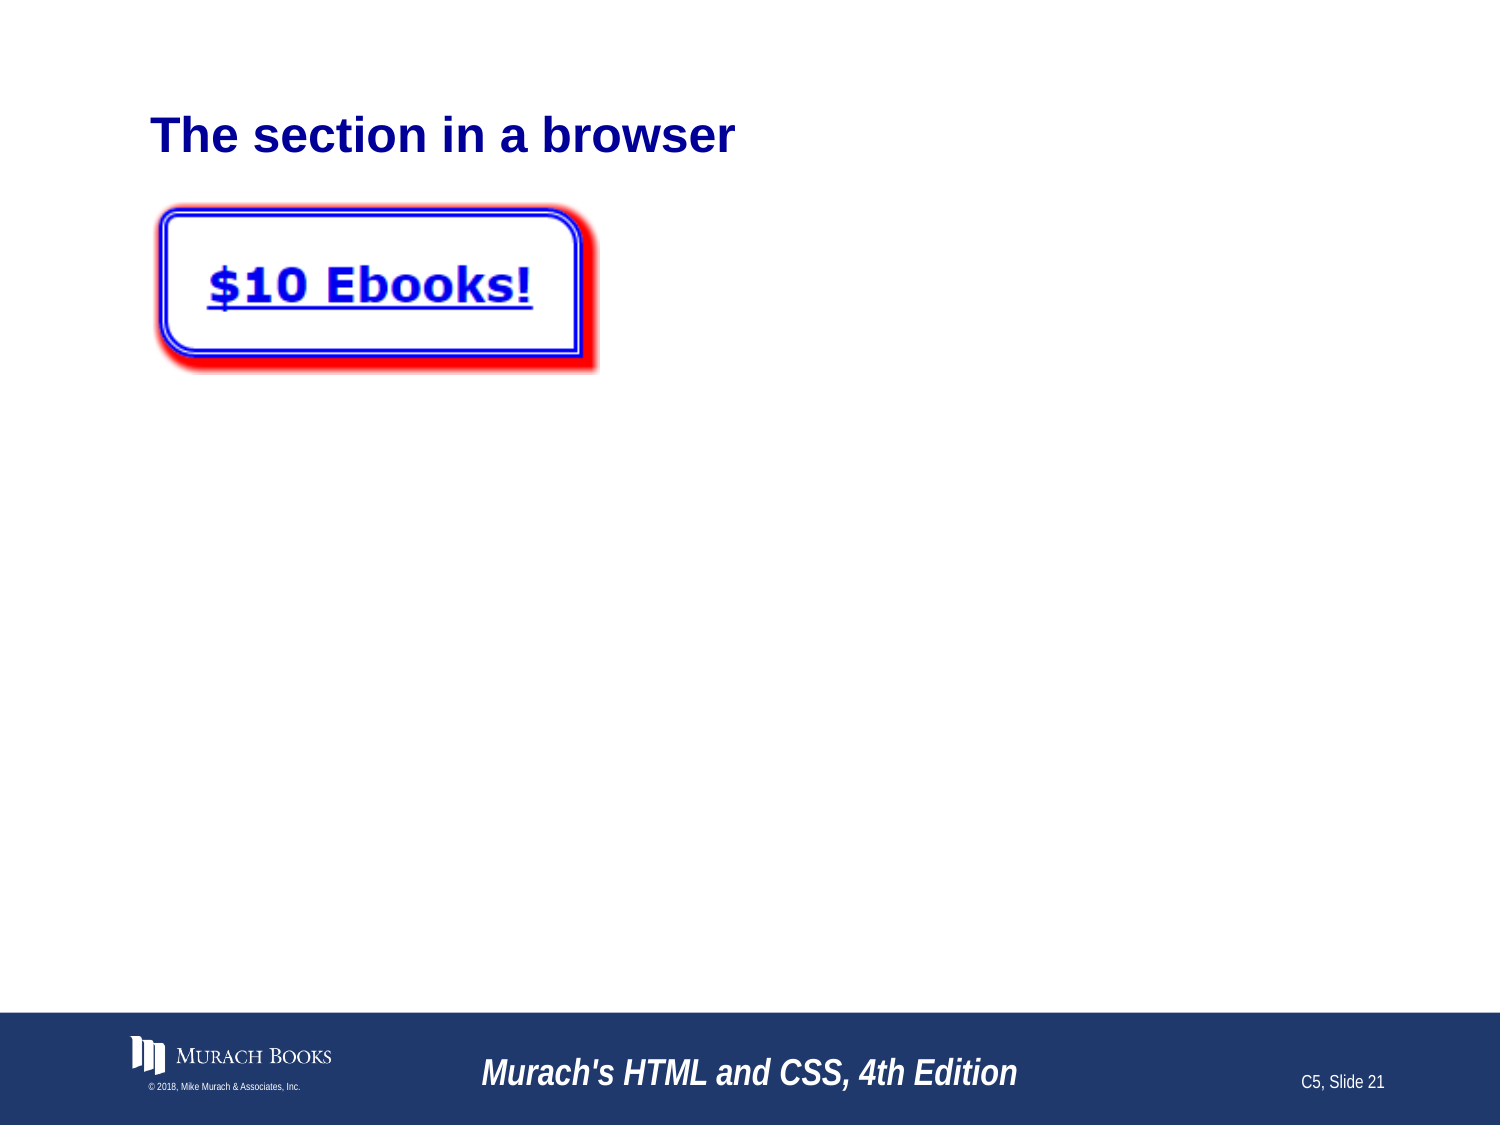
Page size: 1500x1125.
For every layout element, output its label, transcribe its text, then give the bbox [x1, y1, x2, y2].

footer © 2018, Mike Murach & Associates, Inc. [0, 1025, 450, 1100]
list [149, 199, 600, 376]
slide_number C5, Slide 21 [1087, 1025, 1400, 1100]
slide_number Murach's HTML and CSS, 4th Edition [450, 1025, 1050, 1100]
title The section in a browser [150, 102, 1350, 164]
